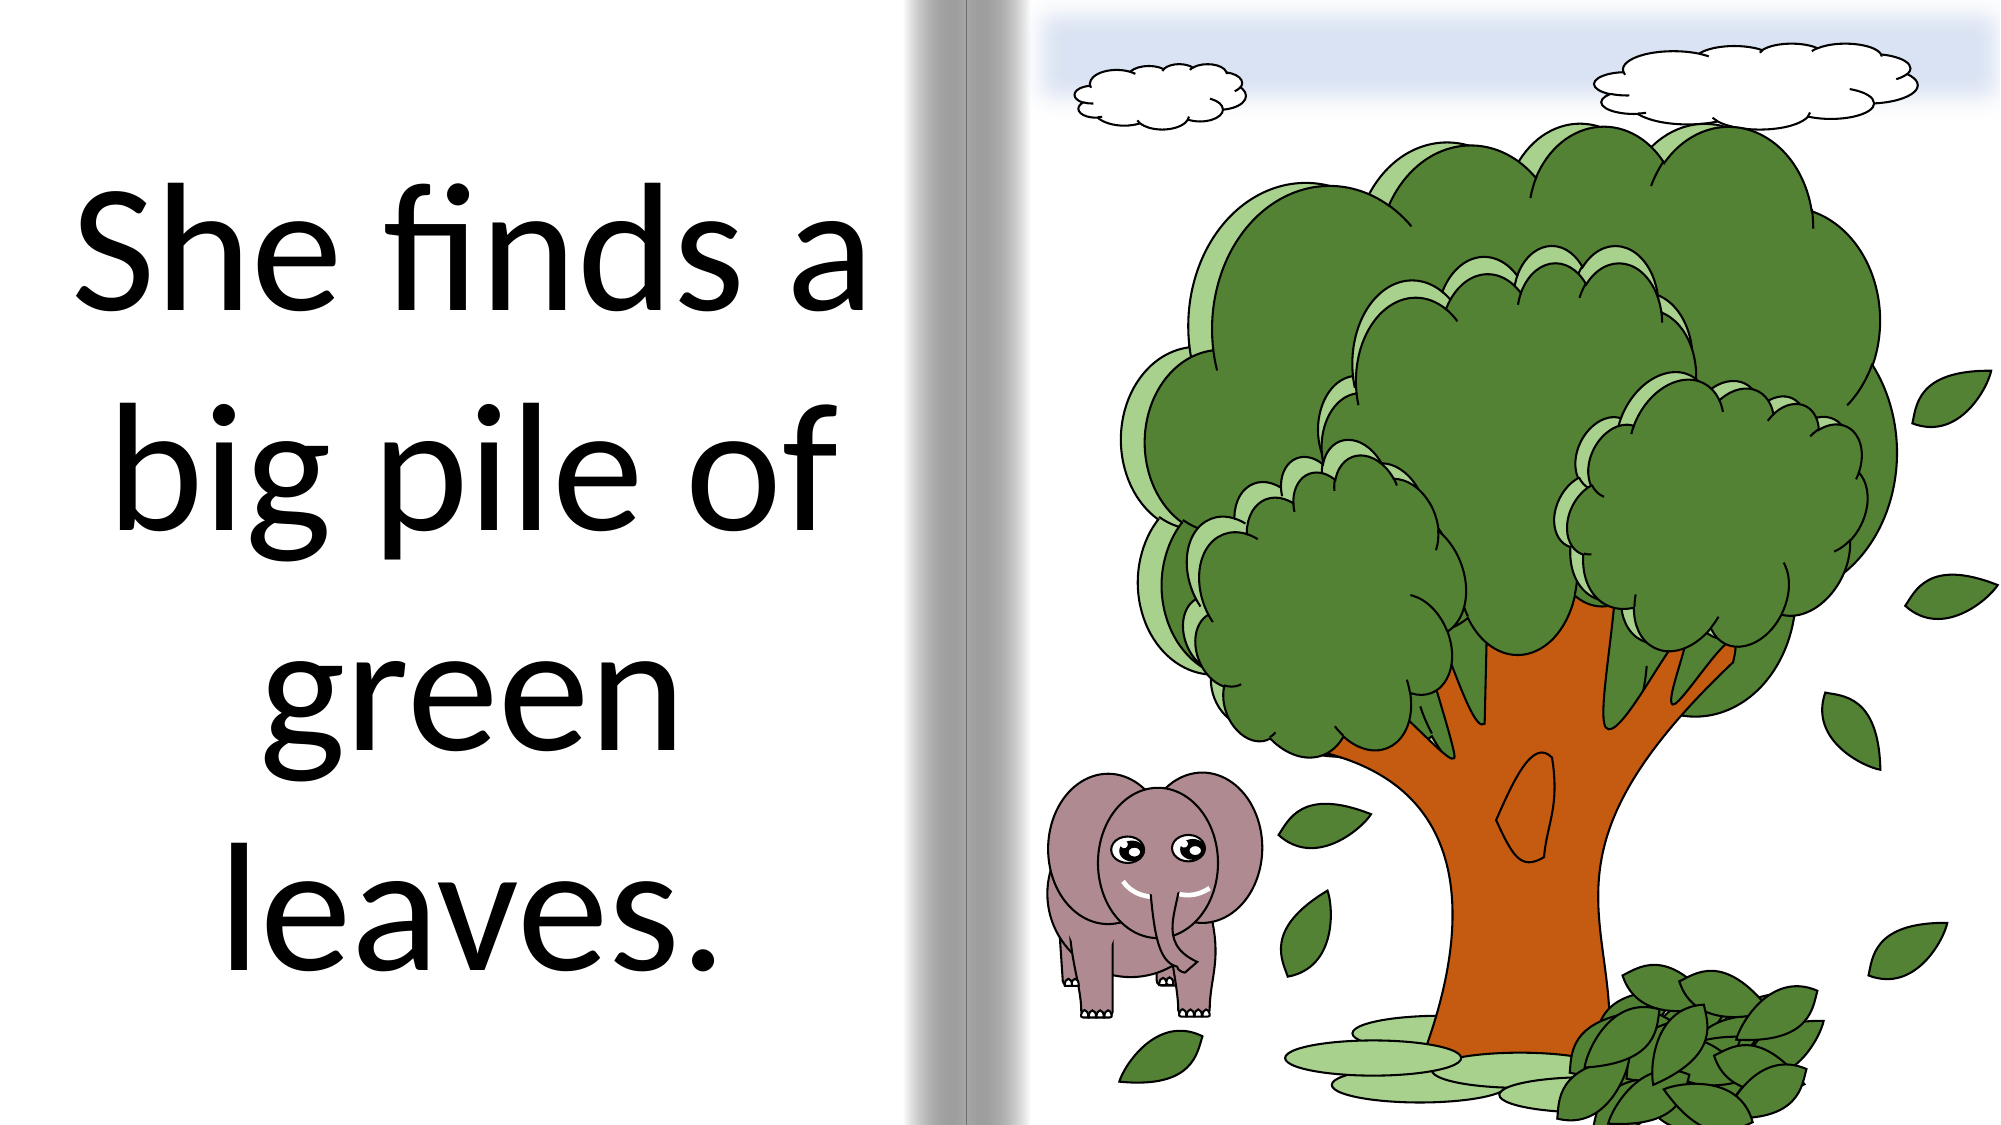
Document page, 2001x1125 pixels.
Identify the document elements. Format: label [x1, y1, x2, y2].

text_box [0, 0, 2000, 1125]
text_box [1121, 121, 1897, 1113]
text_box [1047, 772, 1263, 1018]
